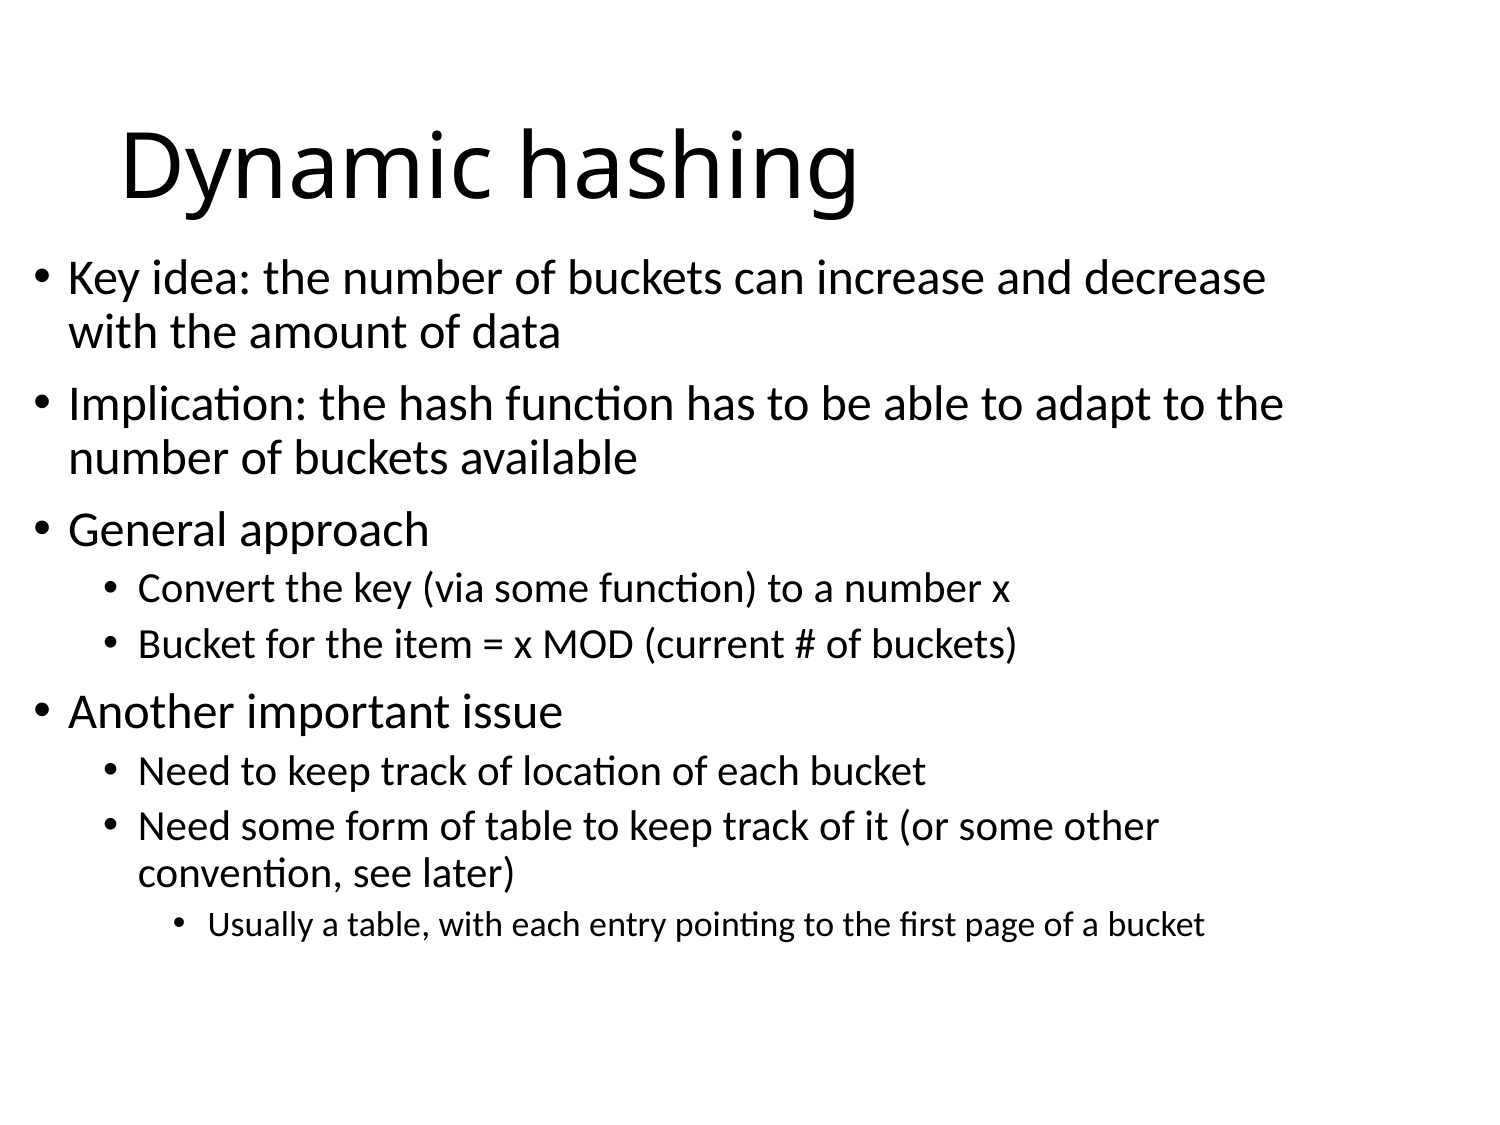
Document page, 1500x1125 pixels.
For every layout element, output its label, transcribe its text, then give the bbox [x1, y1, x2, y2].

title Dynamic hashing [103, 59, 1397, 278]
list Key idea: the number of buckets can increase and decrease with the amount of data Implication: the hash function has to be able to adapt to the number of buckets available General approach Convert the key (via some function) to a number x Bucket for the item = x MOD (current # of buckets) Another important issue Need to keep track of location of each bucket Need some form of table to keep track of it (or some other convention, see later) Usually a table, with each entry pointing to the first page of a bucket [18, 243, 1313, 958]
